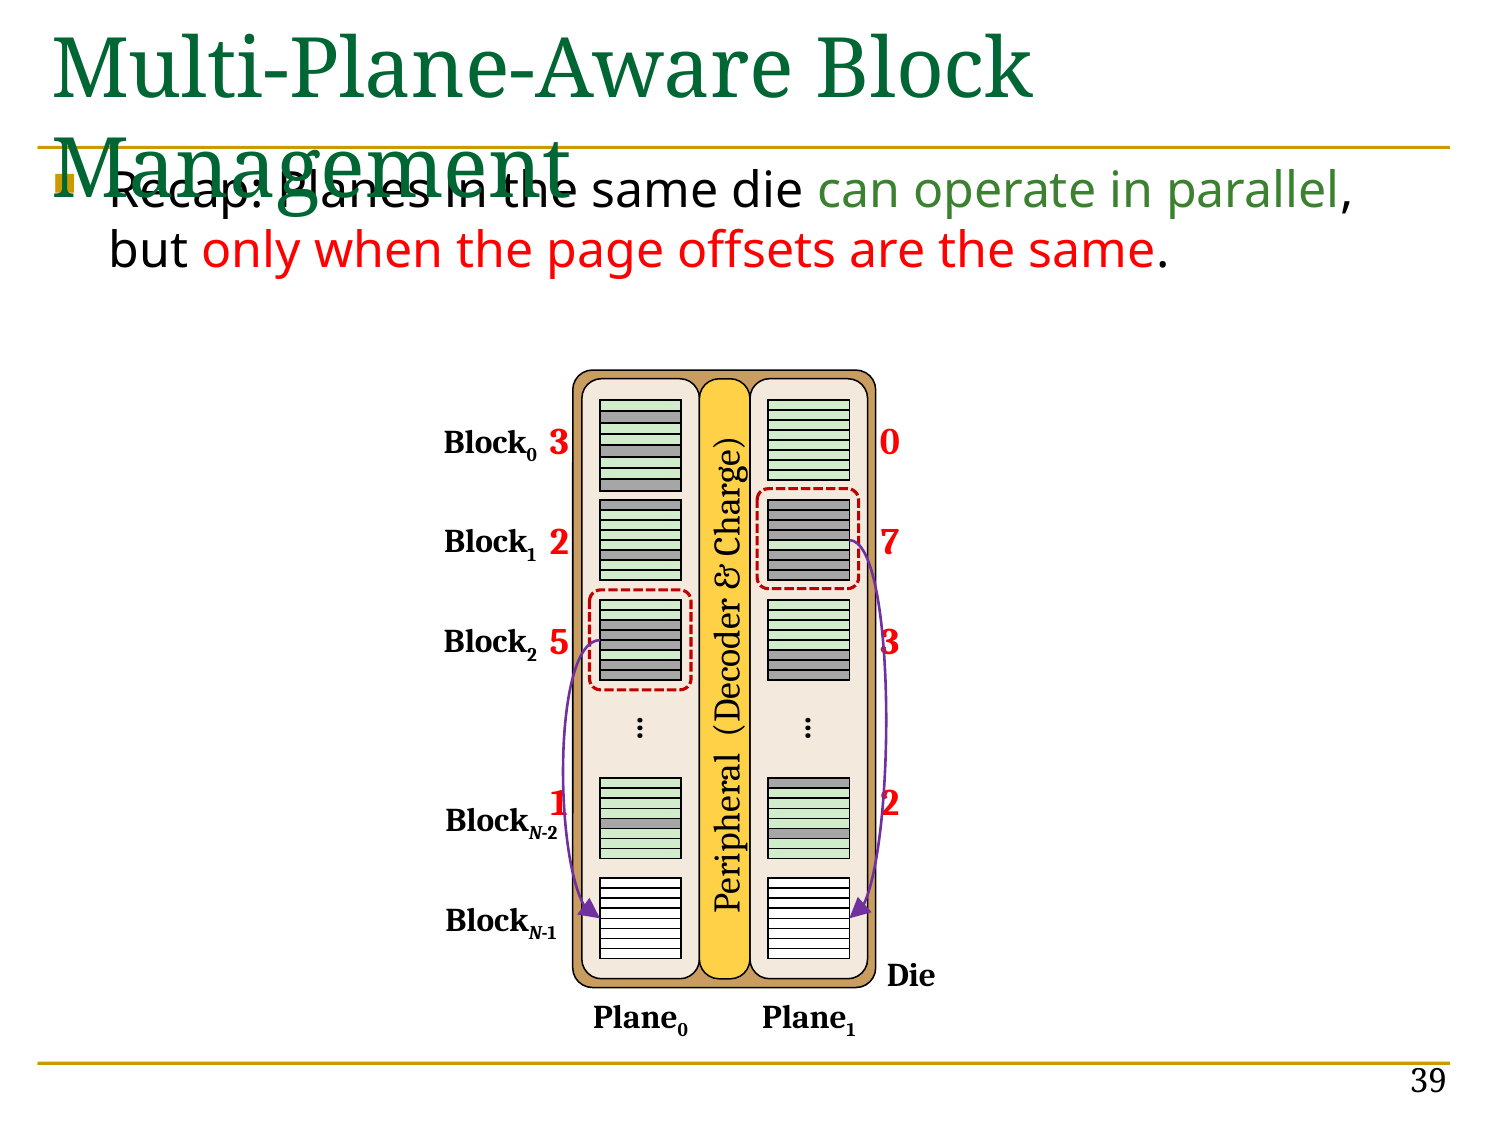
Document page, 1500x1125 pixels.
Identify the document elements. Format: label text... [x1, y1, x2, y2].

text_box Block0 [428, 412, 552, 473]
text_box [589, 589, 692, 690]
table_cell [601, 469, 680, 478]
table_header [769, 601, 844, 609]
table_header [606, 779, 680, 787]
table_cell [601, 561, 680, 569]
text_box [750, 378, 868, 979]
table_cell [606, 829, 680, 838]
table_cell [769, 929, 849, 938]
list Recap: Planes in the same die can operate in parallel, but only when the page offsets are the same. [37, 149, 1450, 1063]
table_cell [606, 839, 680, 848]
table_cell [769, 631, 844, 639]
table_cell [601, 435, 680, 444]
text_box … [791, 700, 844, 756]
text_box BlockN-2 [430, 790, 567, 851]
table_cell [769, 621, 844, 629]
table_cell [769, 471, 849, 479]
table_cell [601, 929, 680, 938]
table_cell [601, 412, 680, 422]
table_cell [769, 799, 844, 808]
text_box [572, 831, 581, 893]
text_box [868, 831, 876, 885]
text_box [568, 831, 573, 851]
text_box [581, 378, 699, 979]
text_box [868, 670, 876, 770]
table_cell [769, 789, 844, 797]
text_box BlockN-1 [430, 890, 572, 951]
text_box [572, 570, 581, 609]
table_cell [601, 531, 680, 539]
text_box 0 [865, 409, 915, 470]
table_cell [606, 899, 680, 907]
text_box 7 [865, 509, 915, 570]
table_cell [601, 571, 680, 579]
table_cell [606, 889, 680, 897]
table_header [769, 401, 849, 409]
table_cell [601, 949, 680, 958]
text_box Block1 [429, 512, 552, 573]
table_cell [769, 919, 849, 928]
table_cell [606, 789, 680, 797]
text_box 3 [865, 609, 883, 670]
text_box Die [872, 946, 952, 1001]
table_cell [601, 446, 680, 456]
table_cell [601, 458, 680, 467]
table_cell [769, 889, 844, 897]
text_box 5 [534, 609, 584, 670]
text_box 2 [882, 770, 915, 831]
table_cell [606, 809, 680, 818]
table_cell [769, 451, 849, 459]
table_cell [769, 809, 844, 818]
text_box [599, 639, 603, 919]
table_cell [769, 829, 844, 838]
text_box [572, 370, 876, 409]
table_cell [769, 461, 849, 469]
table_cell [769, 661, 844, 669]
table_cell [601, 939, 680, 948]
text_box … [623, 700, 679, 756]
text_box [572, 670, 581, 770]
text_box Block2 [428, 612, 552, 673]
text_box 3 [881, 609, 915, 670]
table_header [769, 879, 844, 887]
table_cell [606, 799, 680, 808]
table_cell [769, 839, 844, 848]
table_cell [601, 541, 680, 549]
table_cell [769, 611, 844, 619]
table_cell [769, 641, 844, 649]
text_box Peripheral (Decoder & Charge) [699, 378, 750, 979]
table_header [769, 779, 844, 787]
table_cell [606, 909, 680, 918]
text_box [868, 470, 876, 509]
table_cell [601, 521, 680, 529]
table_header [601, 401, 680, 410]
slide_number 39 [1111, 1036, 1462, 1112]
table_cell [769, 411, 849, 419]
text_box 2 [865, 770, 883, 831]
table_cell [769, 819, 844, 828]
text_box [572, 872, 876, 988]
table_cell [769, 671, 844, 679]
table_cell [769, 899, 844, 907]
table_cell [769, 849, 844, 858]
text_box [572, 470, 581, 509]
table_header [606, 879, 680, 887]
table_cell [601, 551, 680, 559]
table_cell [769, 939, 849, 948]
title Multi-Plane-Aware Block Management [36, 6, 1449, 119]
table_cell [601, 480, 680, 490]
table_cell [769, 421, 849, 429]
table_cell [769, 651, 844, 659]
table_cell [769, 441, 849, 449]
text_box [868, 570, 876, 609]
text_box 1 [565, 770, 583, 831]
table_cell [769, 909, 844, 918]
table_cell [769, 949, 849, 958]
text_box Plane0 [578, 987, 703, 1048]
table_cell [606, 819, 680, 828]
table_cell [606, 849, 680, 858]
table_header [601, 501, 680, 509]
table_cell [601, 511, 680, 519]
table_cell [601, 919, 680, 928]
table_cell [769, 431, 849, 439]
text_box Plane1 [747, 987, 871, 1048]
table_cell [601, 424, 680, 433]
text_box 2 [534, 509, 584, 570]
text_box [757, 488, 859, 589]
text_box 3 [534, 409, 584, 470]
text_box 1 [535, 770, 564, 831]
